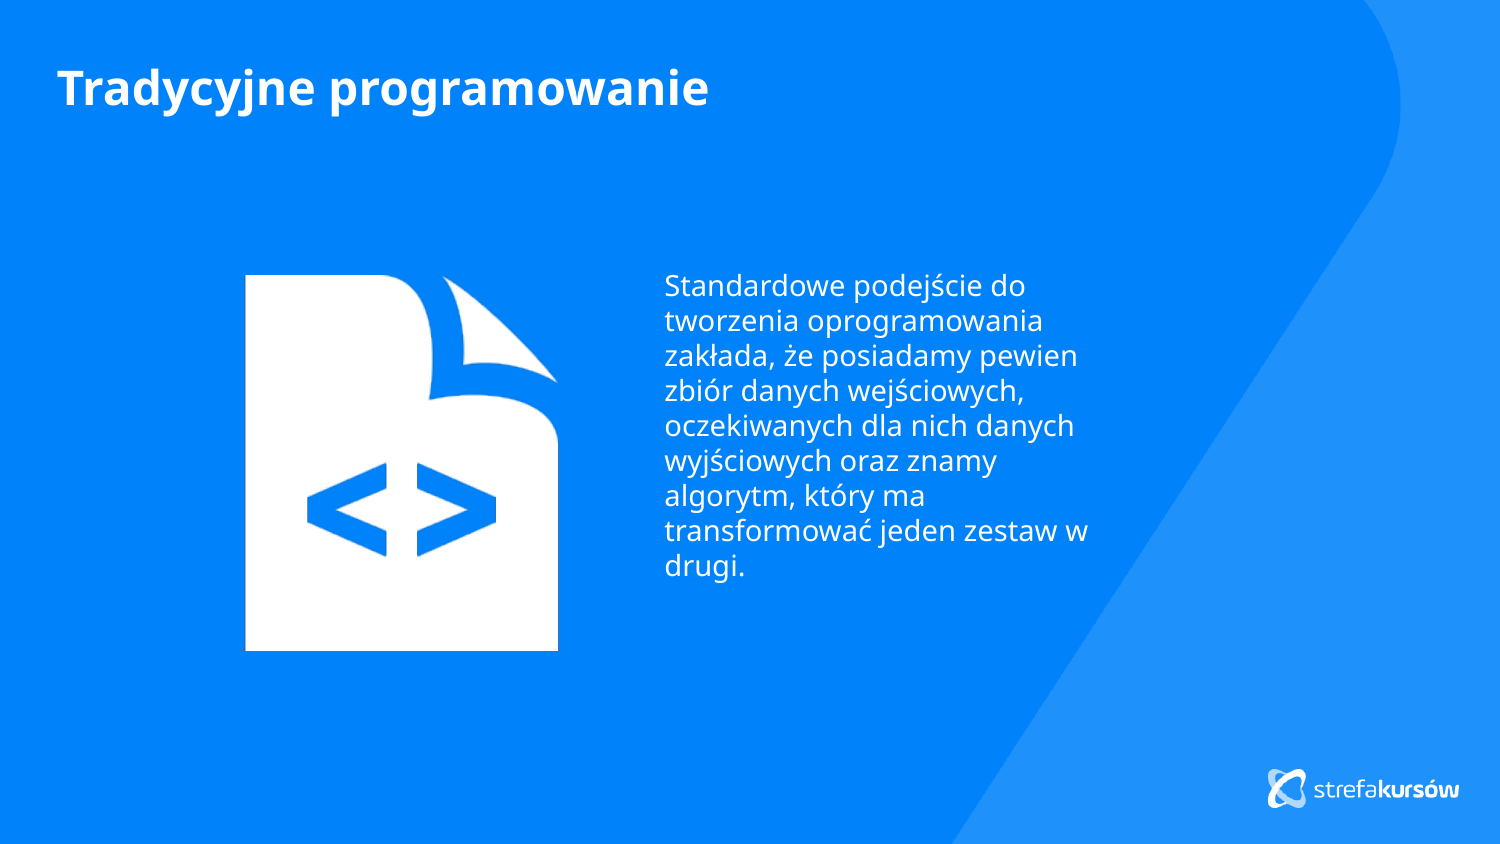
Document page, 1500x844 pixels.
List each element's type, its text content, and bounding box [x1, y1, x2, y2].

text_box Standardowe podejście do tworzenia oprogramowania zakłada, że posiadamy pewien zbiór danych wejściowych, oczekiwanych dla nich danych wyjściowych oraz znamy algorytm, który ma transformować jeden zestaw w drugi. [649, 259, 1122, 658]
picture [0, 0, 1500, 844]
text_box Tradycyjne programowanie [41, 42, 809, 131]
